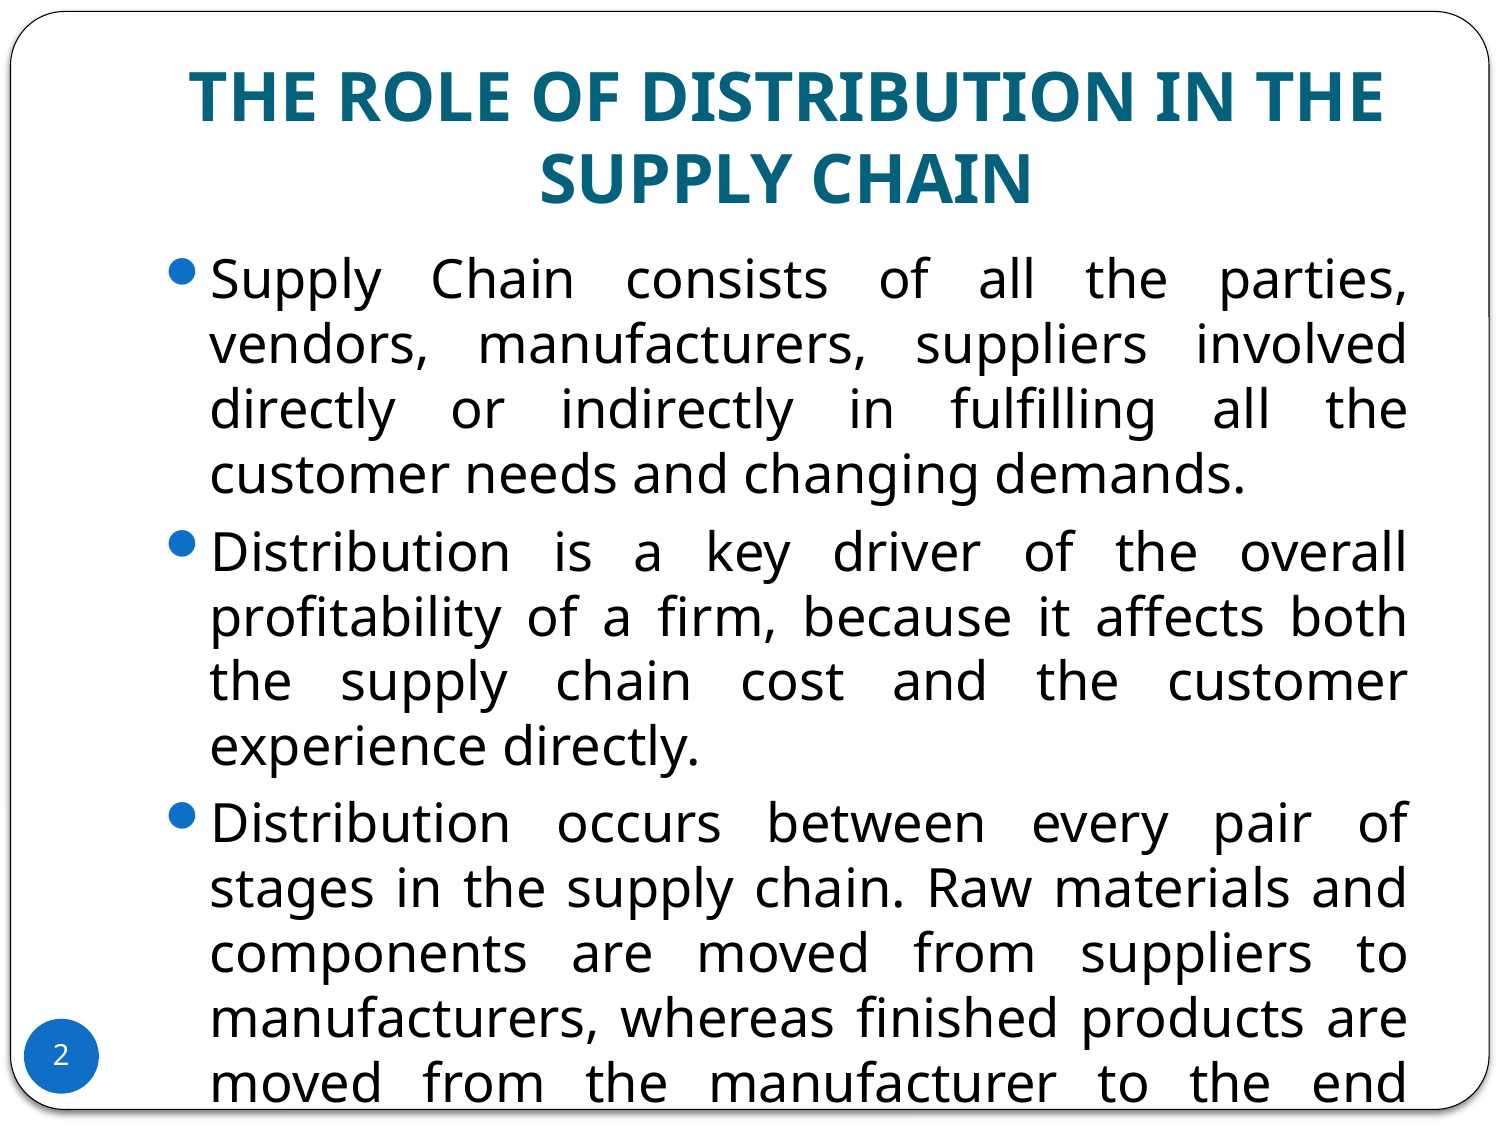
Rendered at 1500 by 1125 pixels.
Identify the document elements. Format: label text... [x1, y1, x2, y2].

slide_number 2 [23, 1018, 99, 1094]
list Supply Chain consists of all the parties, vendors, manufacturers, suppliers involved directly or indirectly in fulfilling all the customer needs and changing demands. Distribution is a key driver of the overall profitability of a firm, because it affects both the supply chain cost and the customer experience directly. Distribution occurs between every pair of stages in the supply chain. Raw materials and components are moved from suppliers to manufacturers, whereas finished products are moved from the manufacturer to the end consumer. [150, 237, 1425, 988]
title THE ROLE OF DISTRIBUTION IN THE SUPPLY CHAIN [150, 45, 1425, 233]
